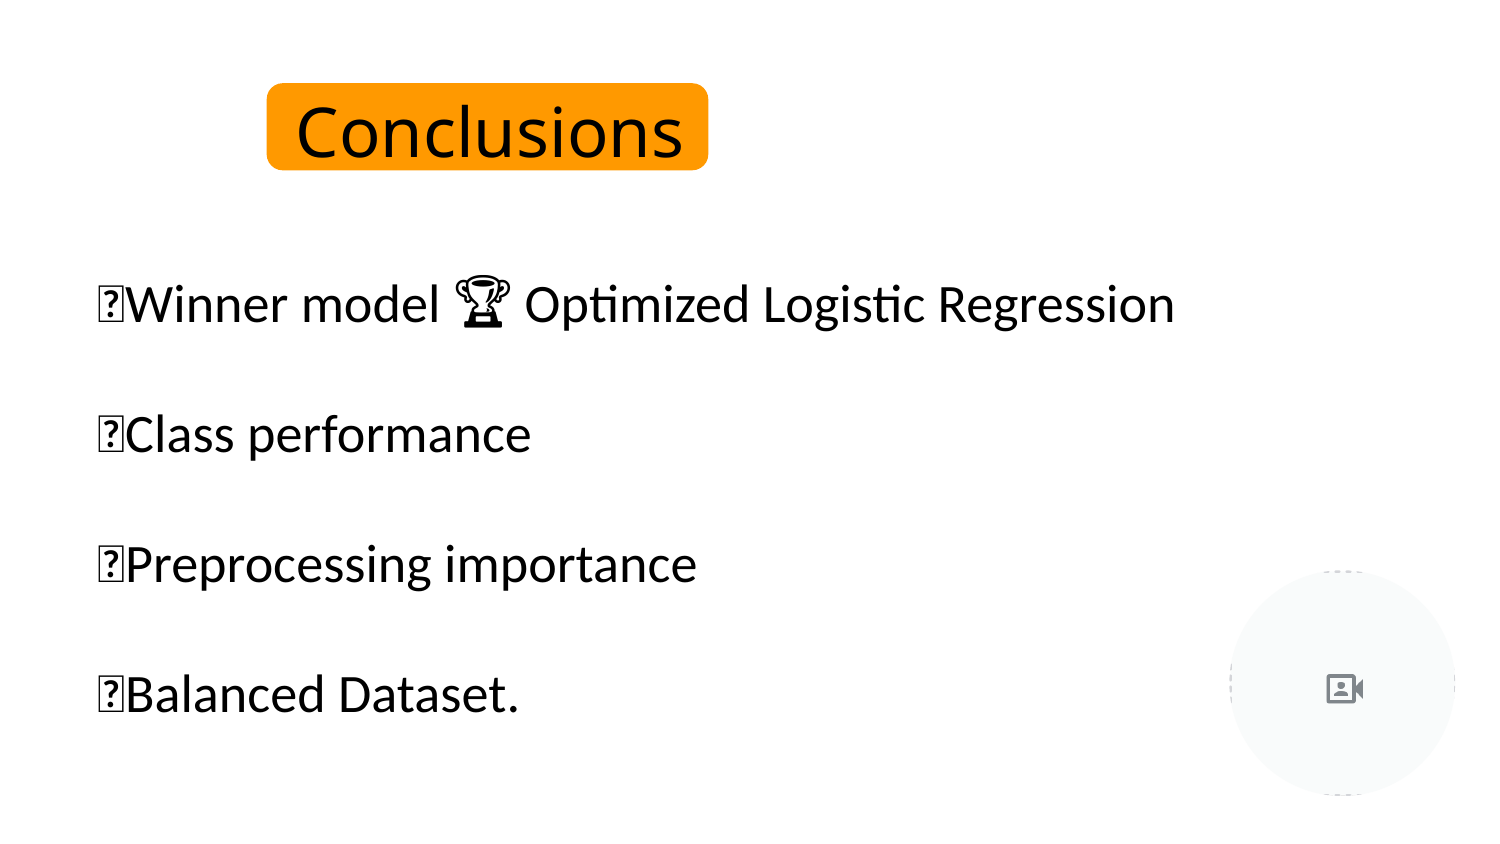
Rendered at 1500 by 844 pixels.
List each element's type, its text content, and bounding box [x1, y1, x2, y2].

text_box 🔸Winner model 🏆 Optimized Logistic Regression 🔸Class performance 🔸Preprocessing importance 🔸Balanced Dataset. [82, 253, 1500, 739]
picture [1229, 570, 1456, 797]
text_box Conclusions [32, 83, 948, 177]
